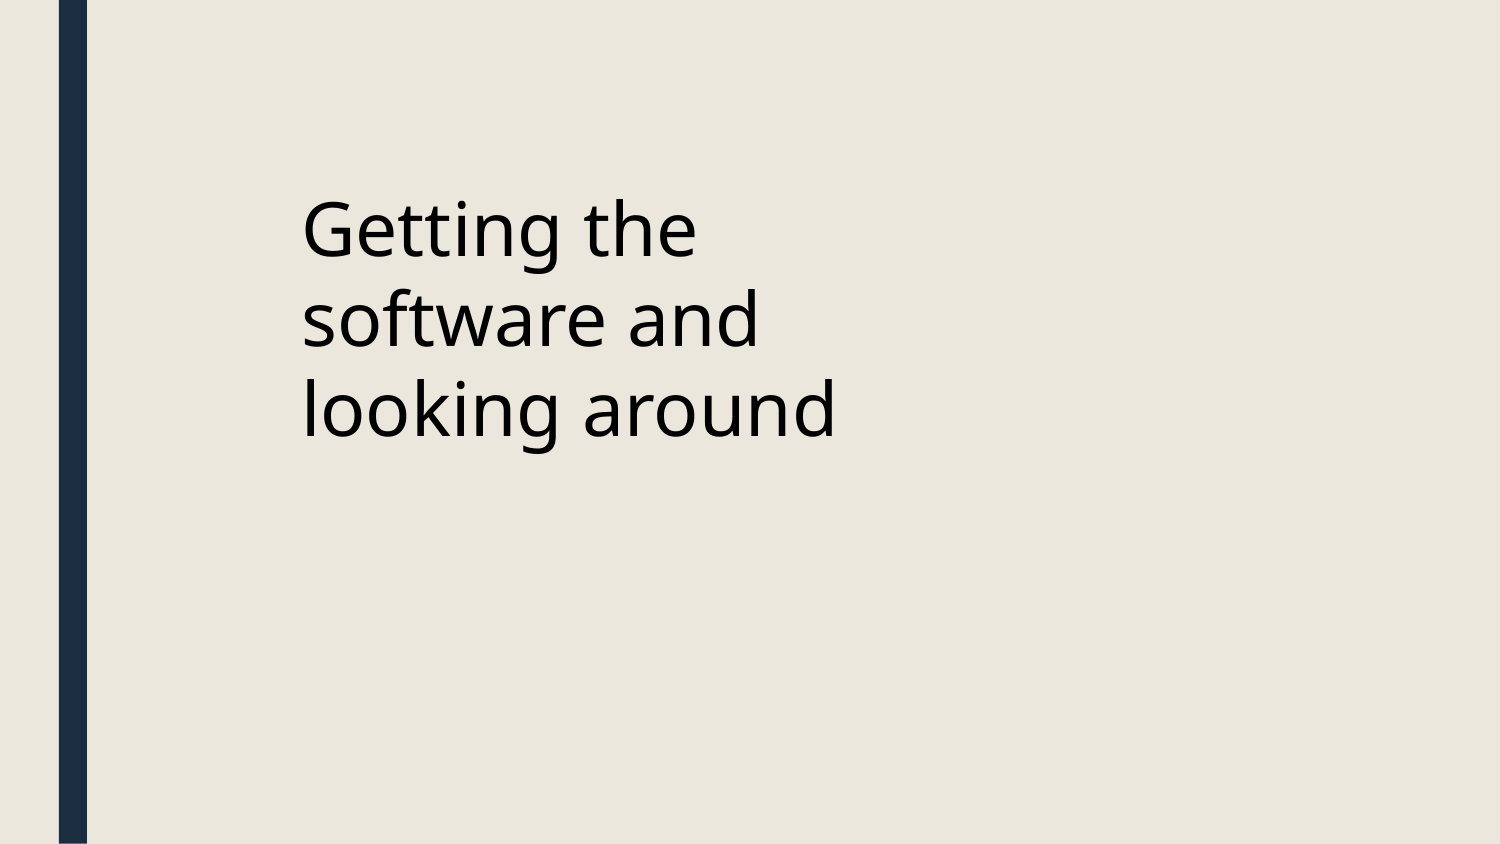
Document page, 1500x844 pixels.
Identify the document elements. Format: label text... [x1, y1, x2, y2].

text_box Getting the software and looking around [286, 173, 1002, 459]
